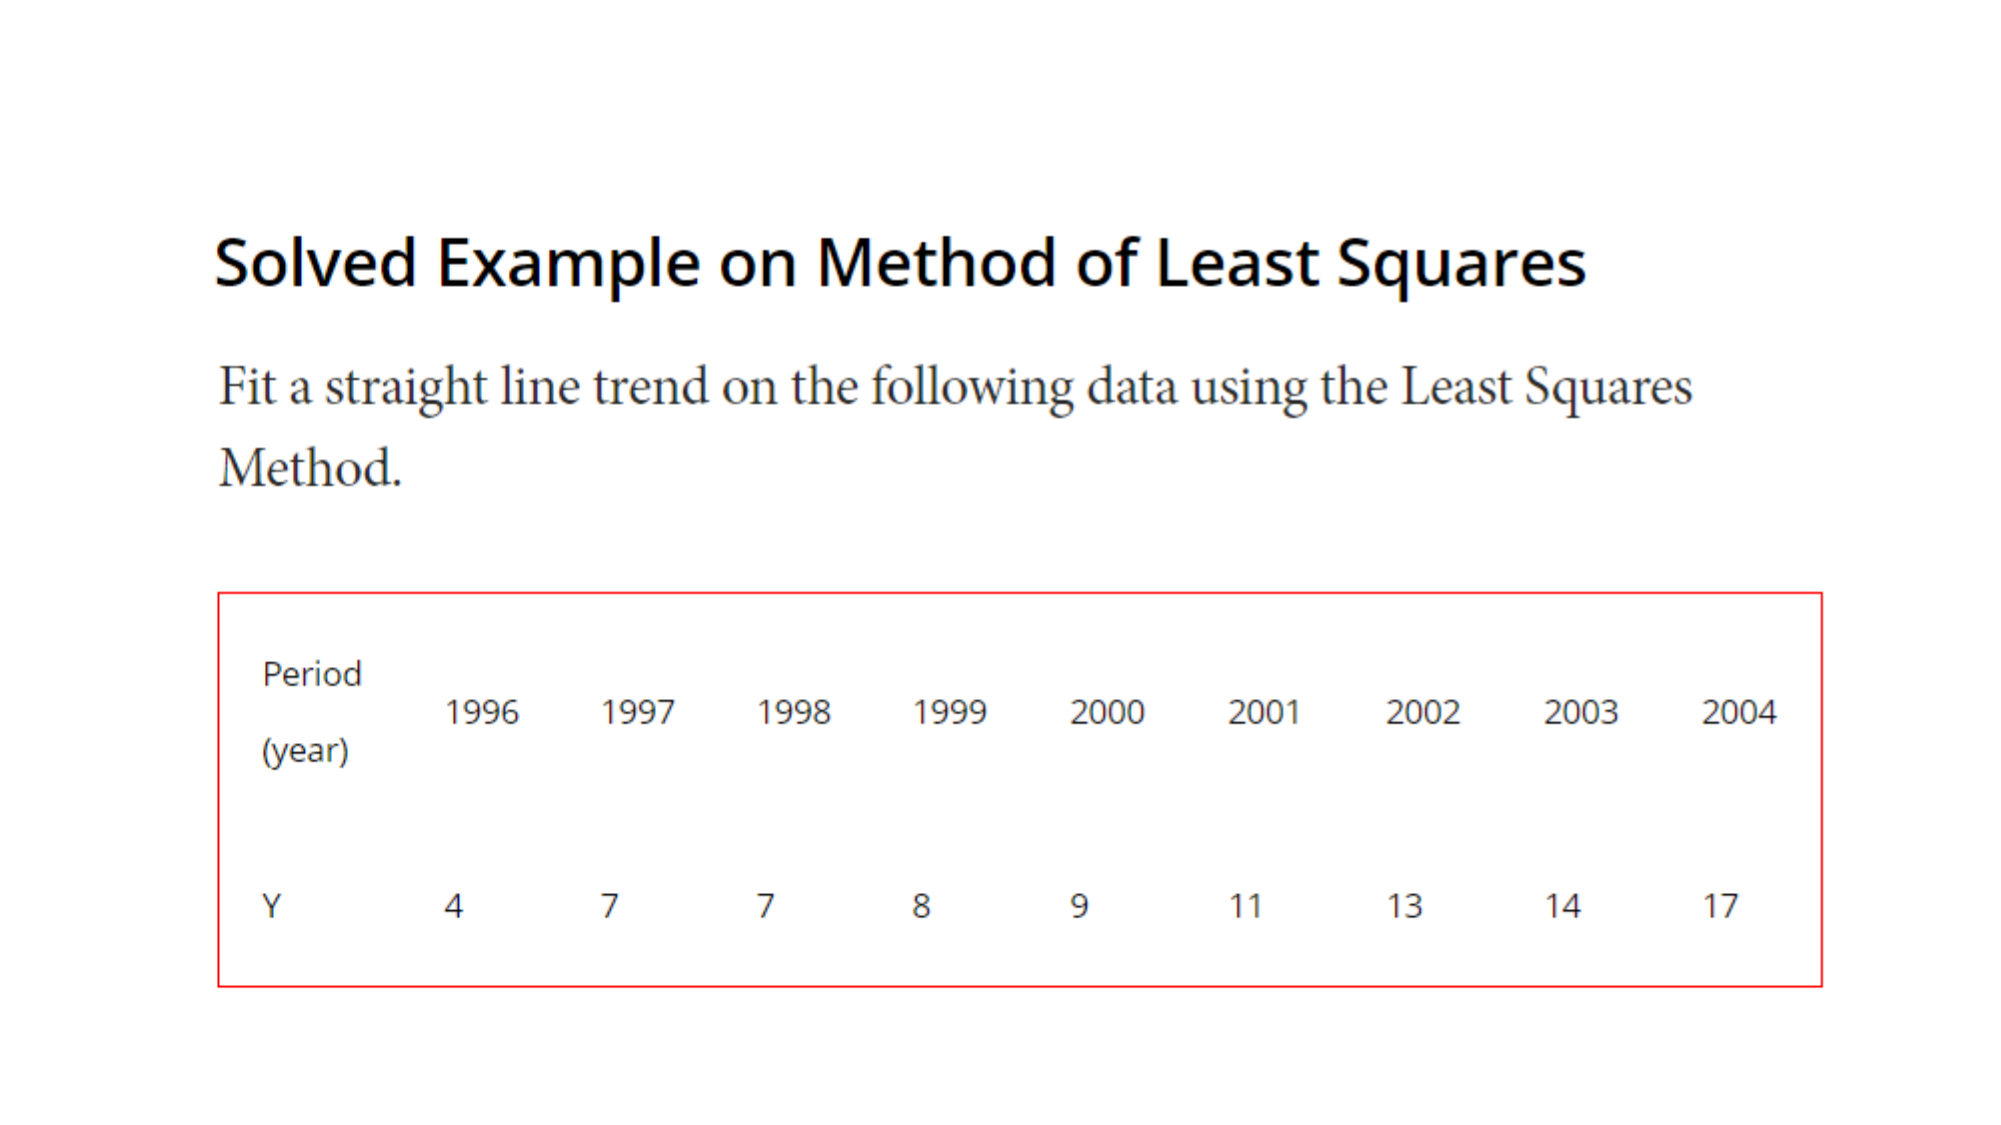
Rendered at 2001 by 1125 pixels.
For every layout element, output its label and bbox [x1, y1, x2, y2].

picture [142, 195, 1857, 1060]
